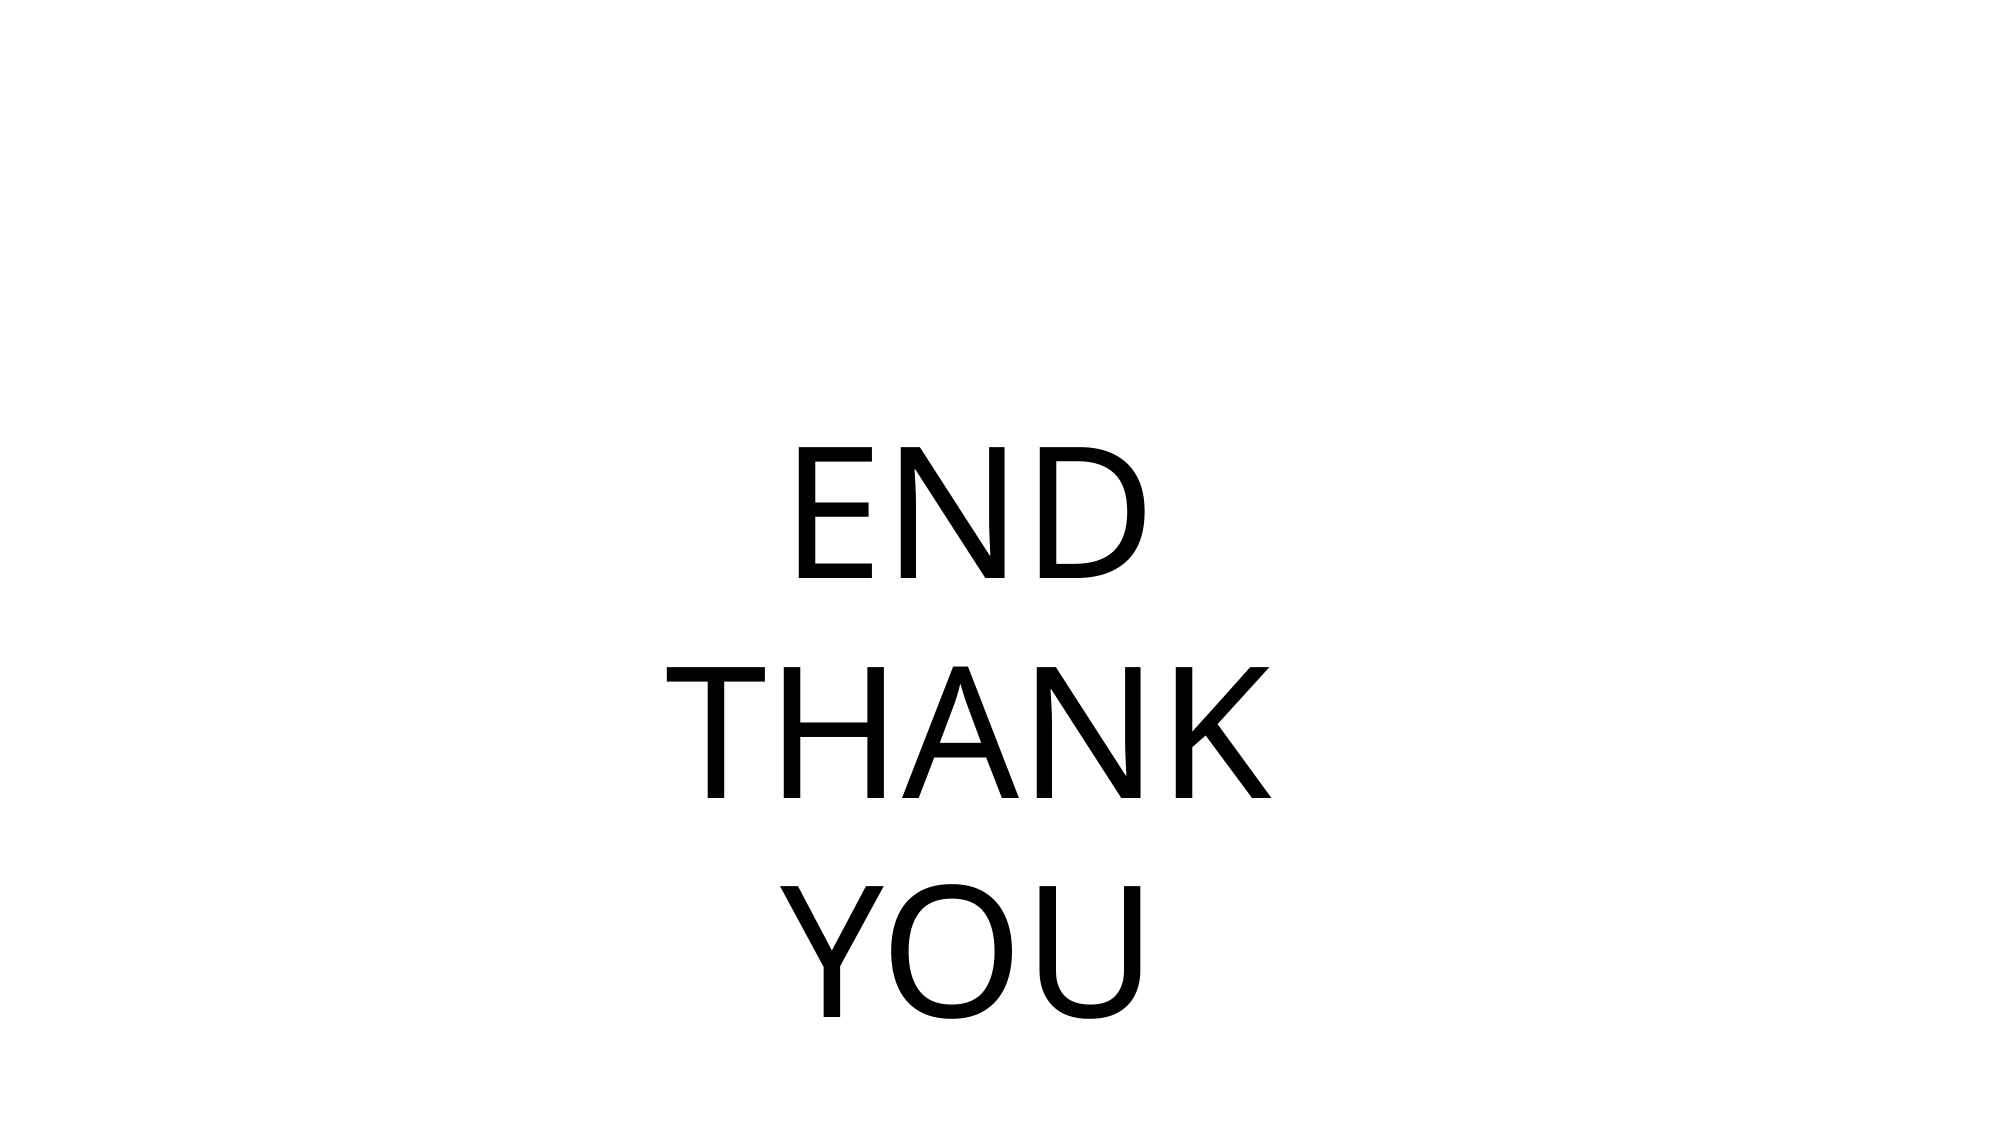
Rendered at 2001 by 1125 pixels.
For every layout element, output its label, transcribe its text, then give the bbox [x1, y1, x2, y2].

text_box END THANK YOU [504, 387, 1433, 1062]
